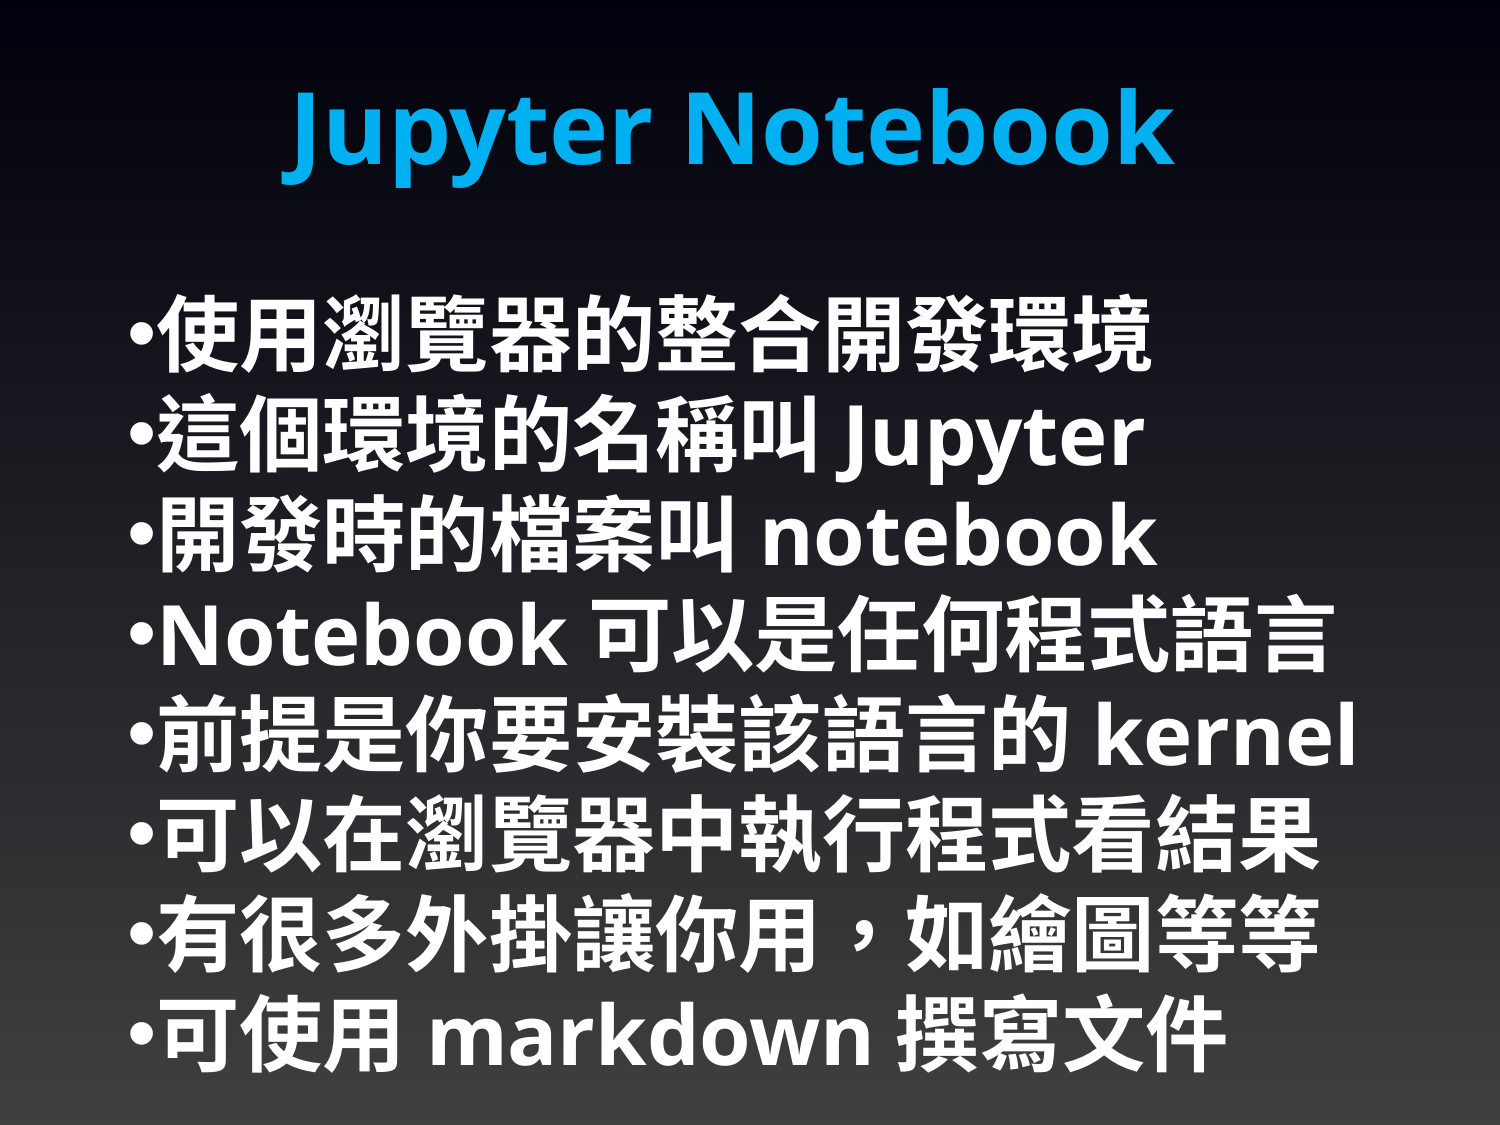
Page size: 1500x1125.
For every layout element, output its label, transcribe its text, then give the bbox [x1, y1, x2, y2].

list Jupyter Notebook [275, 37, 1363, 200]
text_box 使用瀏覽器的整合開發環境 這個環境的名稱叫Jupyter 開發時的檔案叫notebook Notebook可以是任何程式語言 前提是你要安裝該語言的kernel 可以在瀏覽器中執行程式看結果 有很多外掛讓你用，如繪圖等等 可使用markdown撰寫文件 [112, 274, 1438, 1090]
